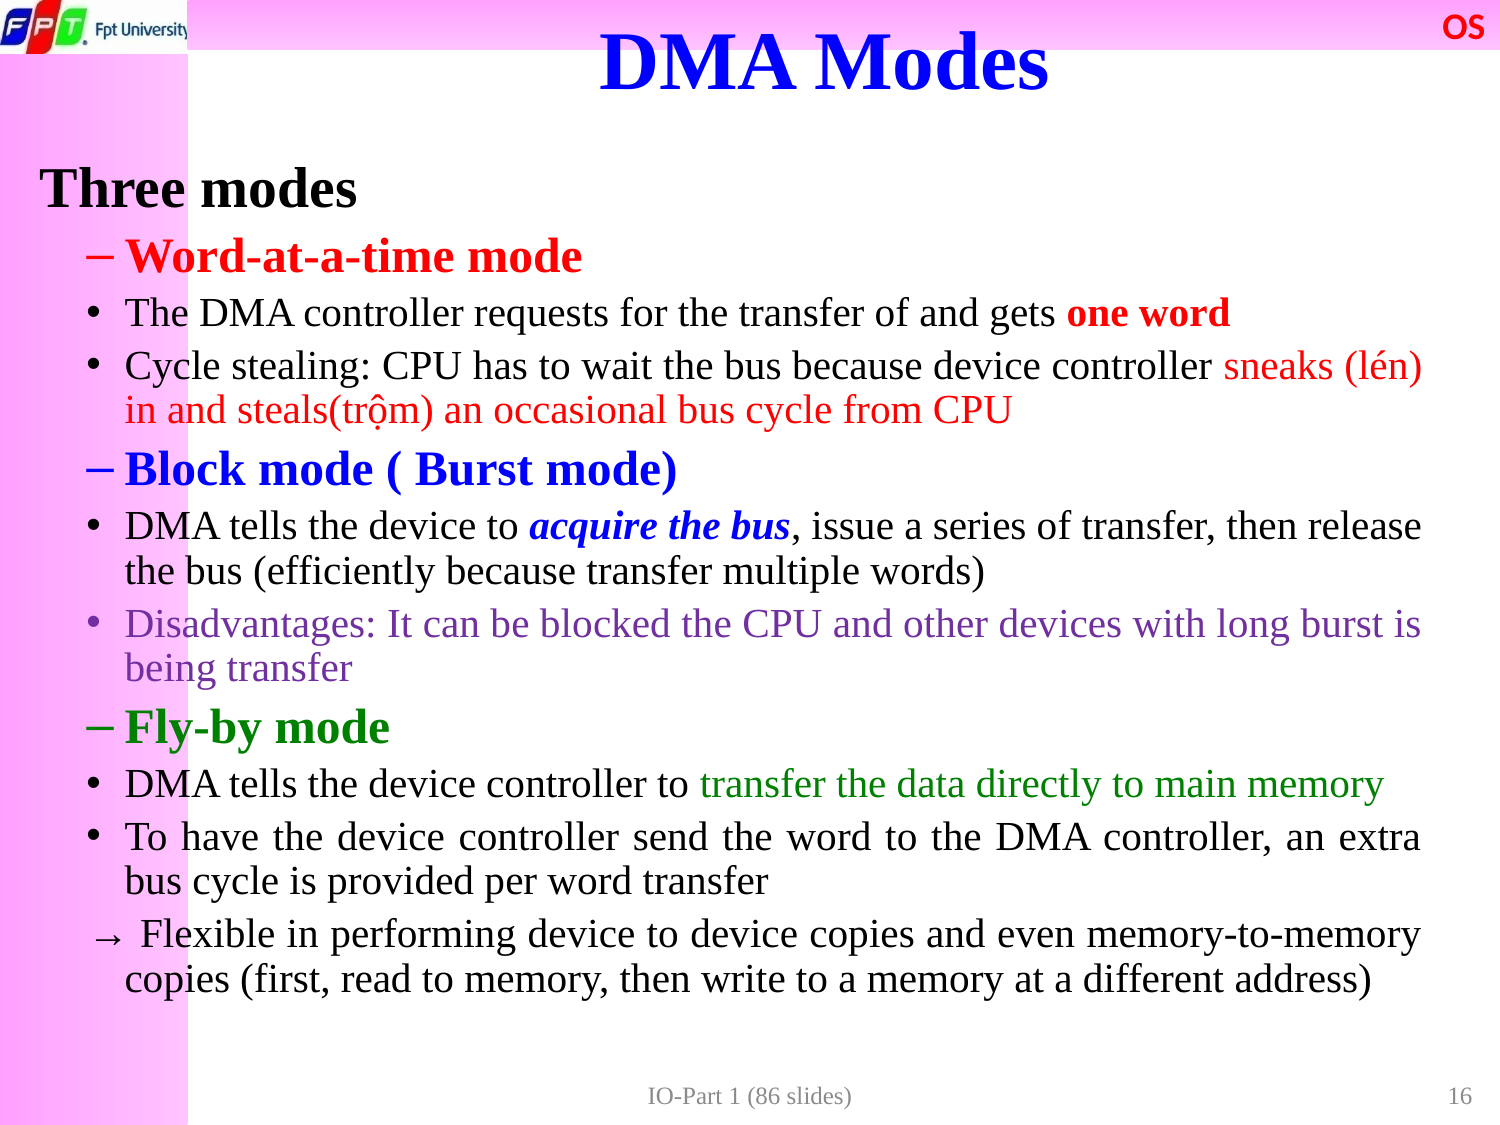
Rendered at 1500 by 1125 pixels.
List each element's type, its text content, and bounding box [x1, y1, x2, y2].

slide_number 16 [1137, 1074, 1488, 1116]
picture [0, 0, 150, 54]
footer IO-Part 1 (86 slides) [512, 1074, 988, 1116]
list Three modes Word-at-a-time mode The DMA controller requests for the transfer of and gets one word Cycle stealing: CPU has to wait the bus because device controller sneaks (lén) in and steals(trộm) an occasional bus cycle from CPU Block mode ( Burst mode) DMA tells the device to acquire the bus, issue a series of transfer, then release the bus (efficiently because transfer multiple words) Disadvantages: It can be blocked the CPU and other devices with long burst is being transfer Fly-by mode DMA tells the device controller to transfer the data directly to main memory To have the device controller send the word to the DMA controller, an extra bus cycle is provided per word transfer → Flexible in performing device to device copies and even memory-to-memory copies (first, read to memory, then write to a memory at a different address) [24, 149, 1438, 1050]
title DMA Modes [150, 0, 1500, 113]
